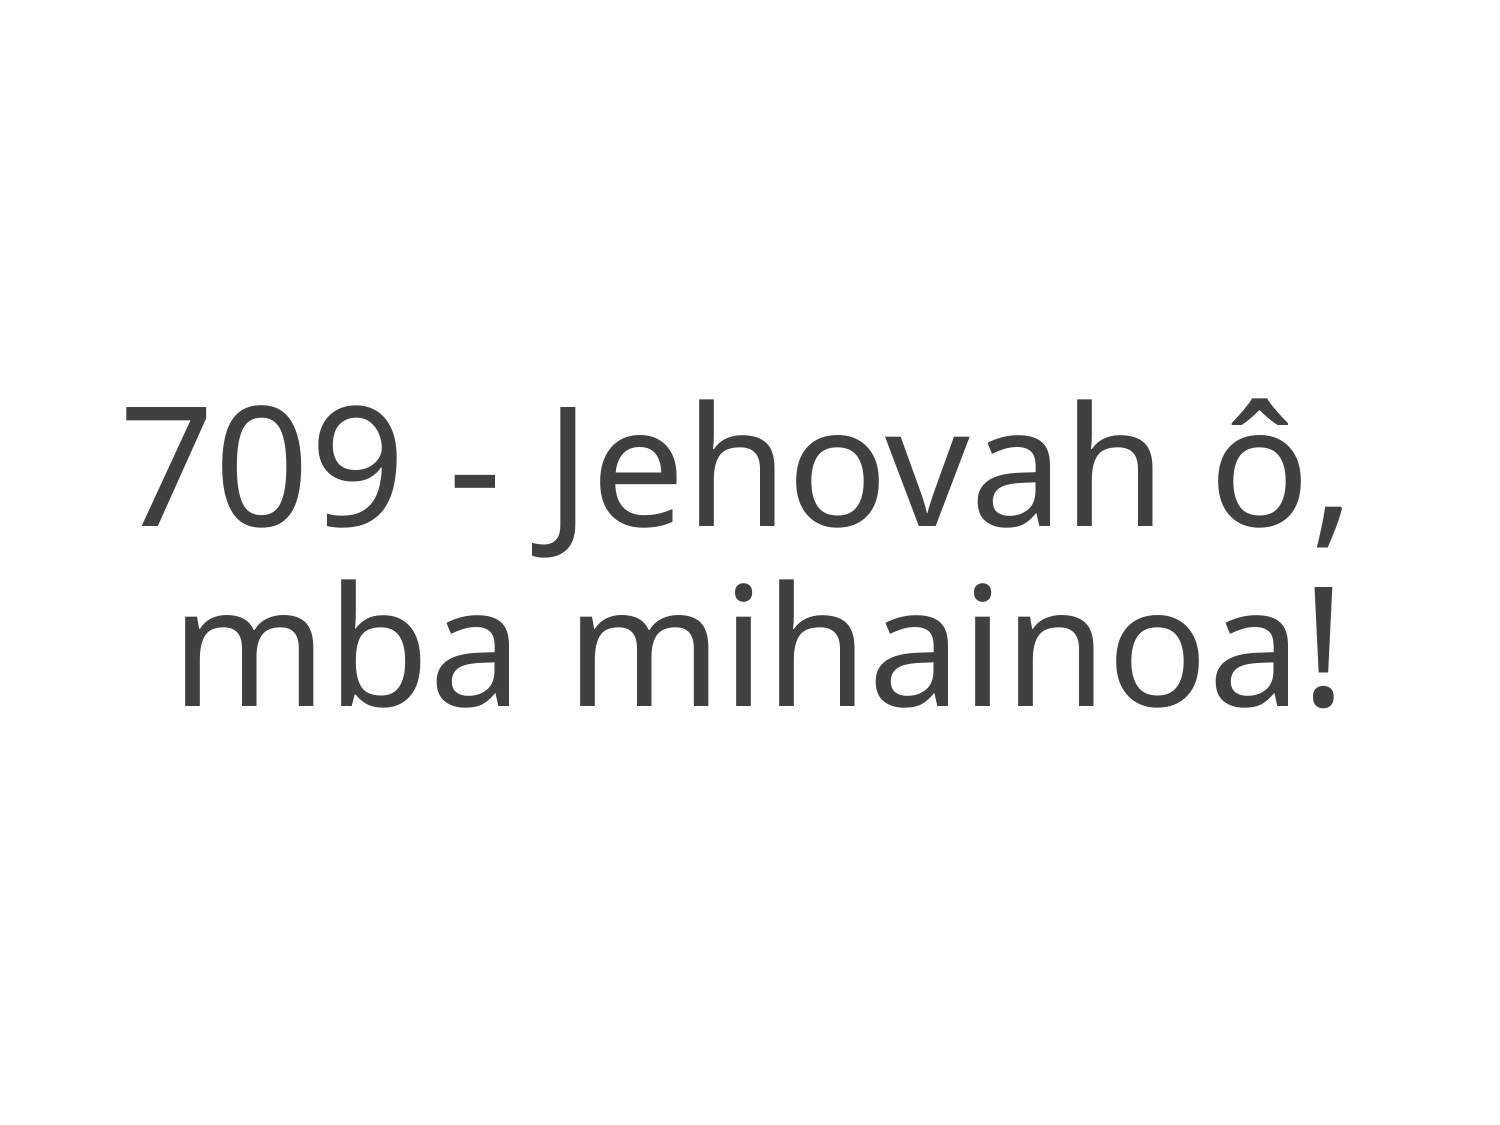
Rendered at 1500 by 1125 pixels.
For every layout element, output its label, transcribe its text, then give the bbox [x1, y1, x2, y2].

title 709 - Jehovah ô, mba mihainoa! [0, 453, 1500, 672]
